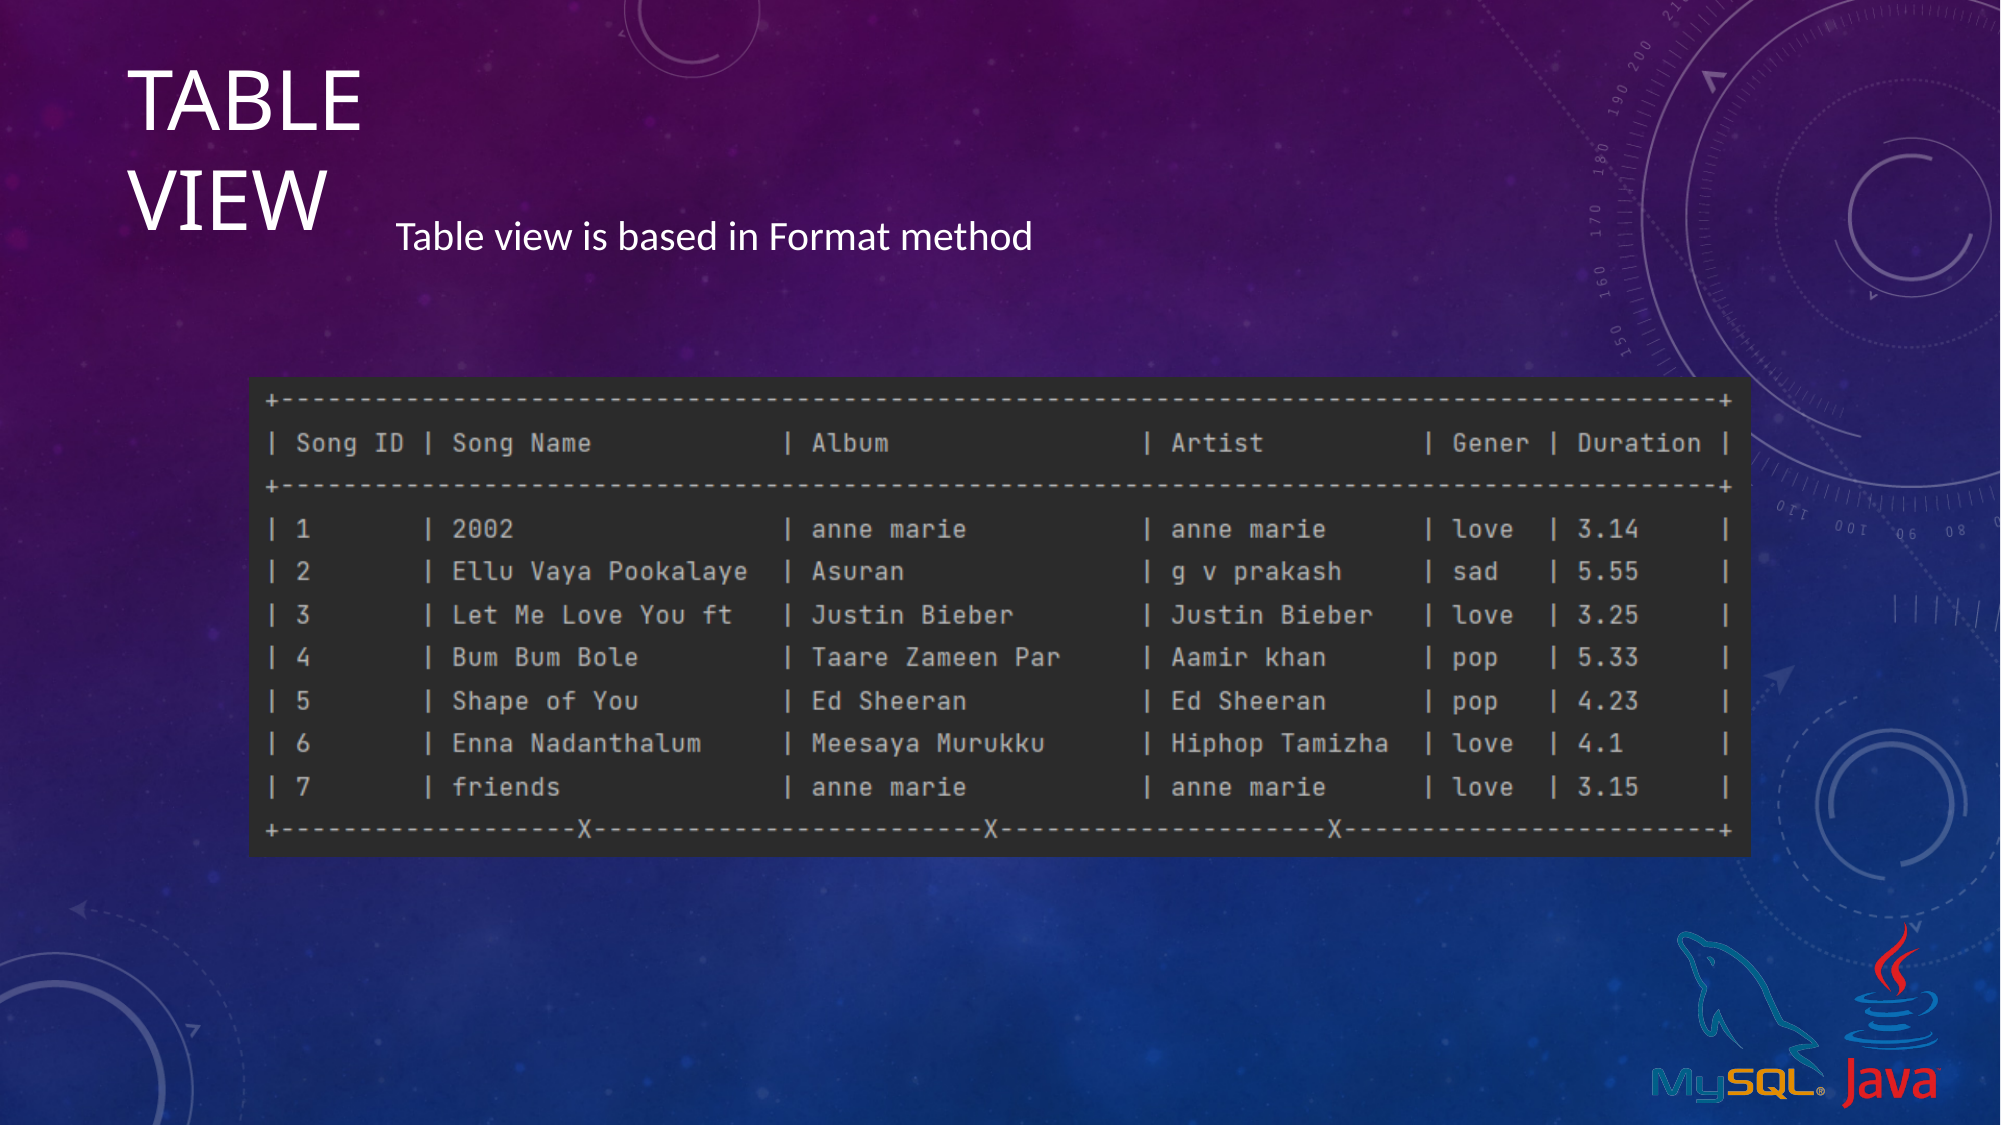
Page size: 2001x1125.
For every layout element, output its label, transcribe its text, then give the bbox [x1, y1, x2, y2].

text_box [1652, 905, 2000, 1125]
picture [0, 0, 2001, 1125]
text_box Table view is based in Format method [380, 201, 1083, 266]
title Table view [112, 27, 603, 267]
